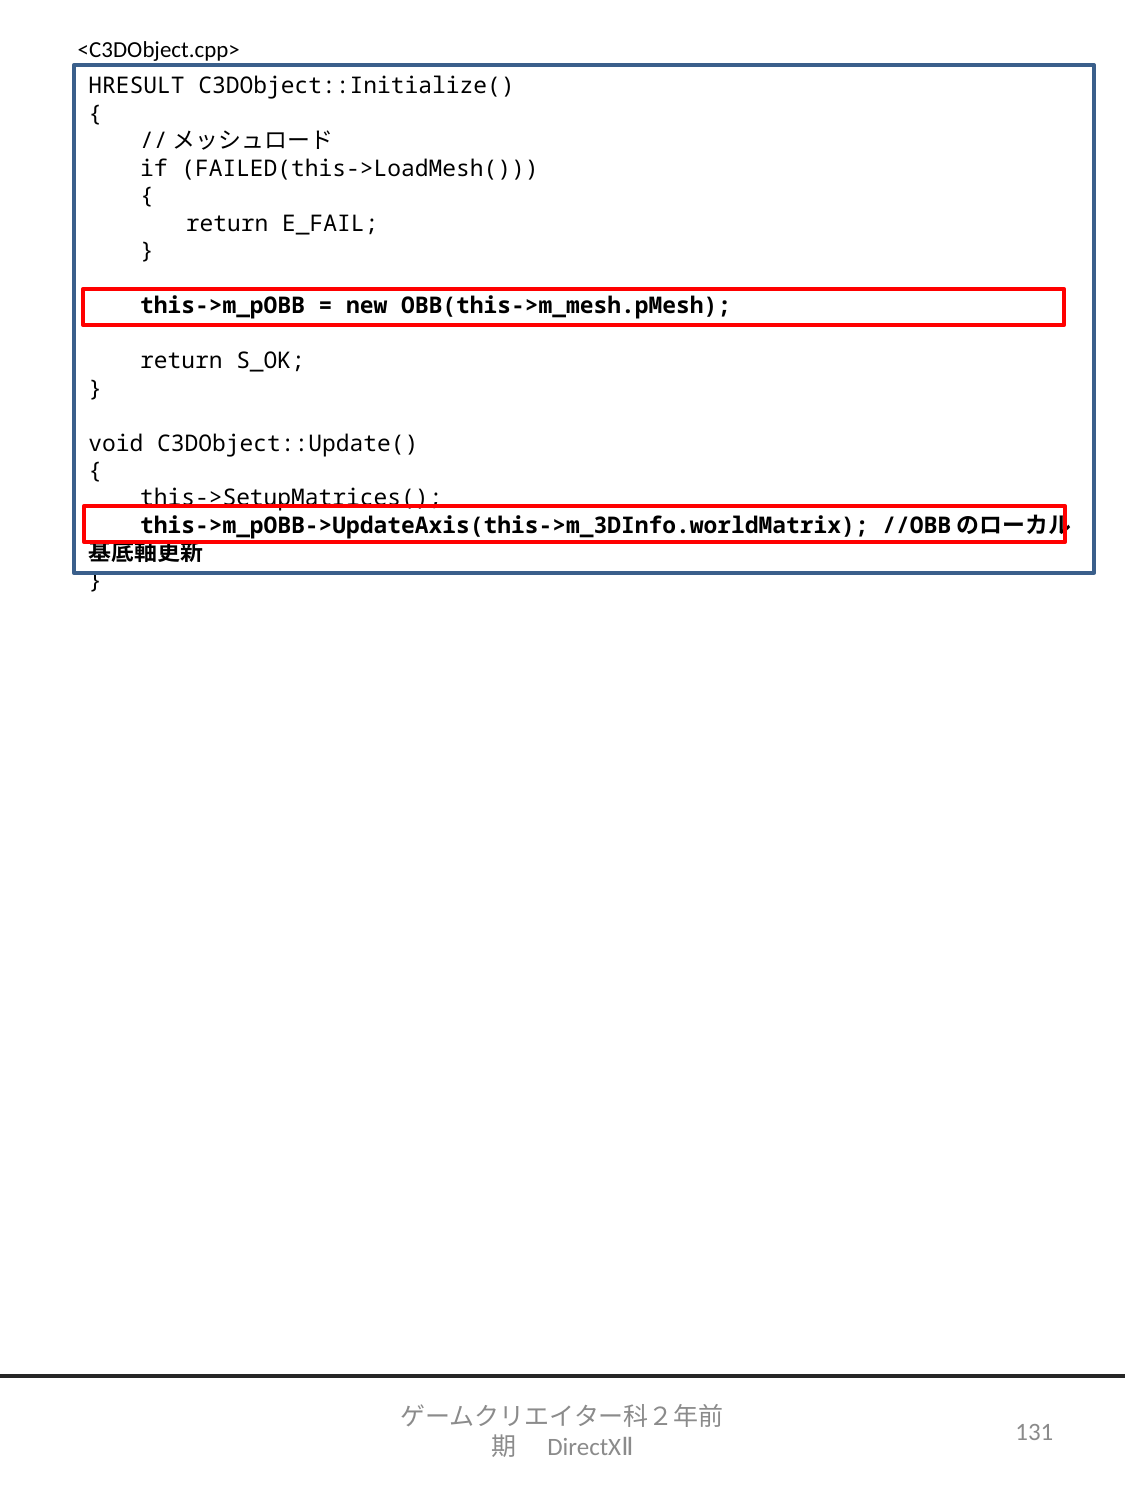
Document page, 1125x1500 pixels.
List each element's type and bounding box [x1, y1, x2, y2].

footer [384, 1390, 741, 1471]
text_box [62, 27, 1096, 601]
slide_number [806, 1390, 1069, 1471]
